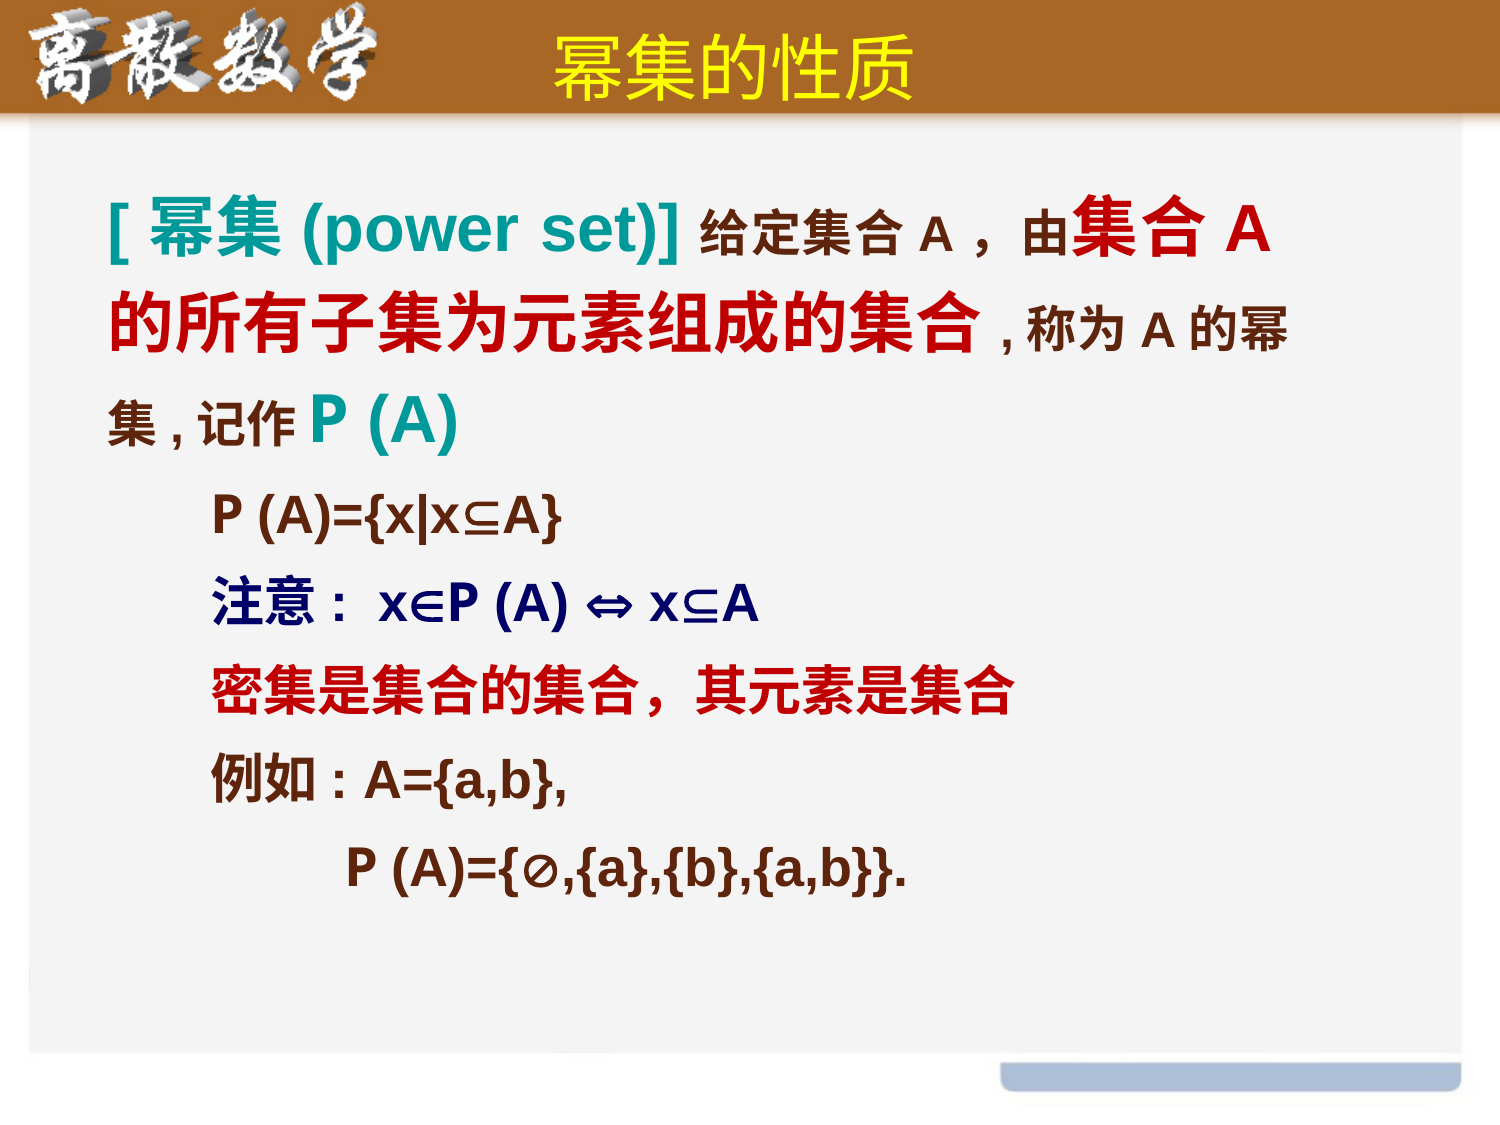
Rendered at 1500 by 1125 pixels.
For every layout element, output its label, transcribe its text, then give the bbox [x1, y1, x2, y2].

text_box [幂集(power set)]给定集合A，由集合A的所有子集为元素组成的集合,称为A的幂集,记作P (A) P (A)={x|xA} 注意: xP (A)  xA 密集是集合的集合，其元素是集合 例如: A={a,b}, P (A)={,{a},{b},{a,b}}. [93, 161, 1305, 929]
text_box 幂集的性质 [503, 14, 932, 117]
picture [0, 0, 1500, 1125]
